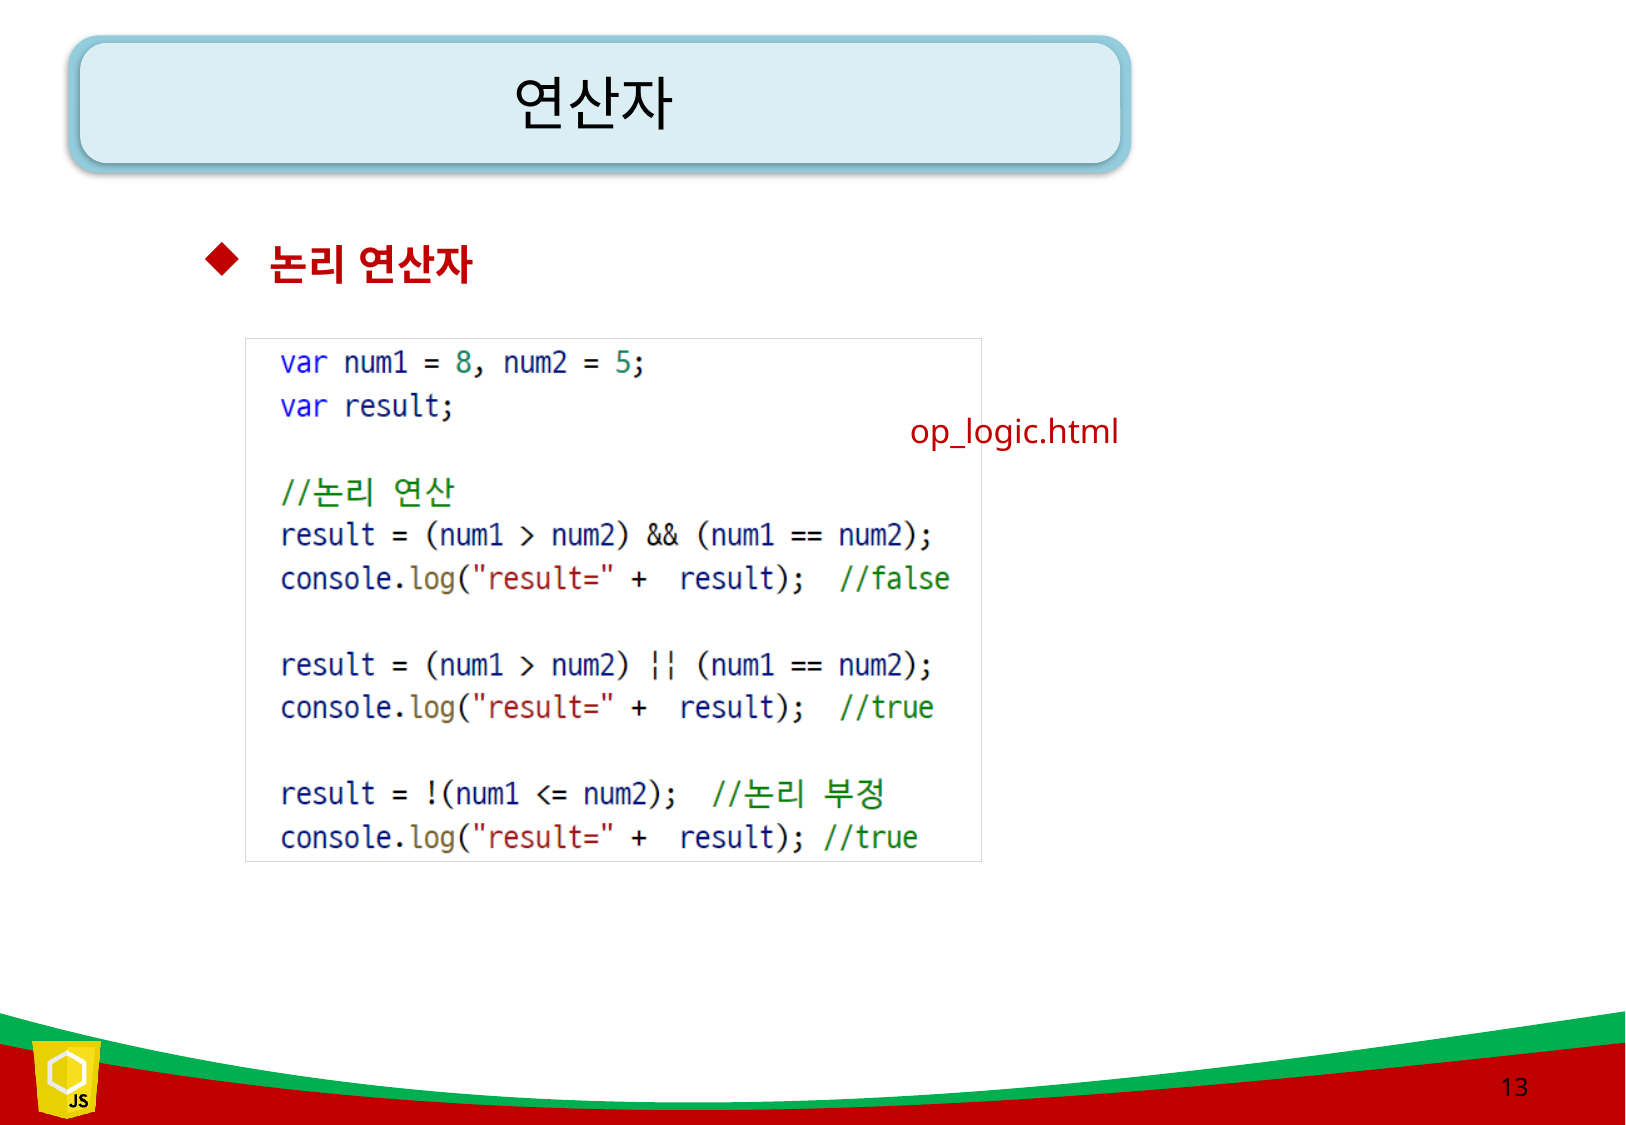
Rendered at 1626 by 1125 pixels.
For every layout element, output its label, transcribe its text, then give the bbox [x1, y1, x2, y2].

text_box 논리 연산자 [186, 231, 553, 297]
title 연산자 [68, 32, 1121, 173]
text_box op_logic.html [987, 403, 1167, 458]
picture [32, 1041, 101, 1119]
picture [245, 337, 982, 863]
slide_number 13 [1452, 1058, 1544, 1119]
